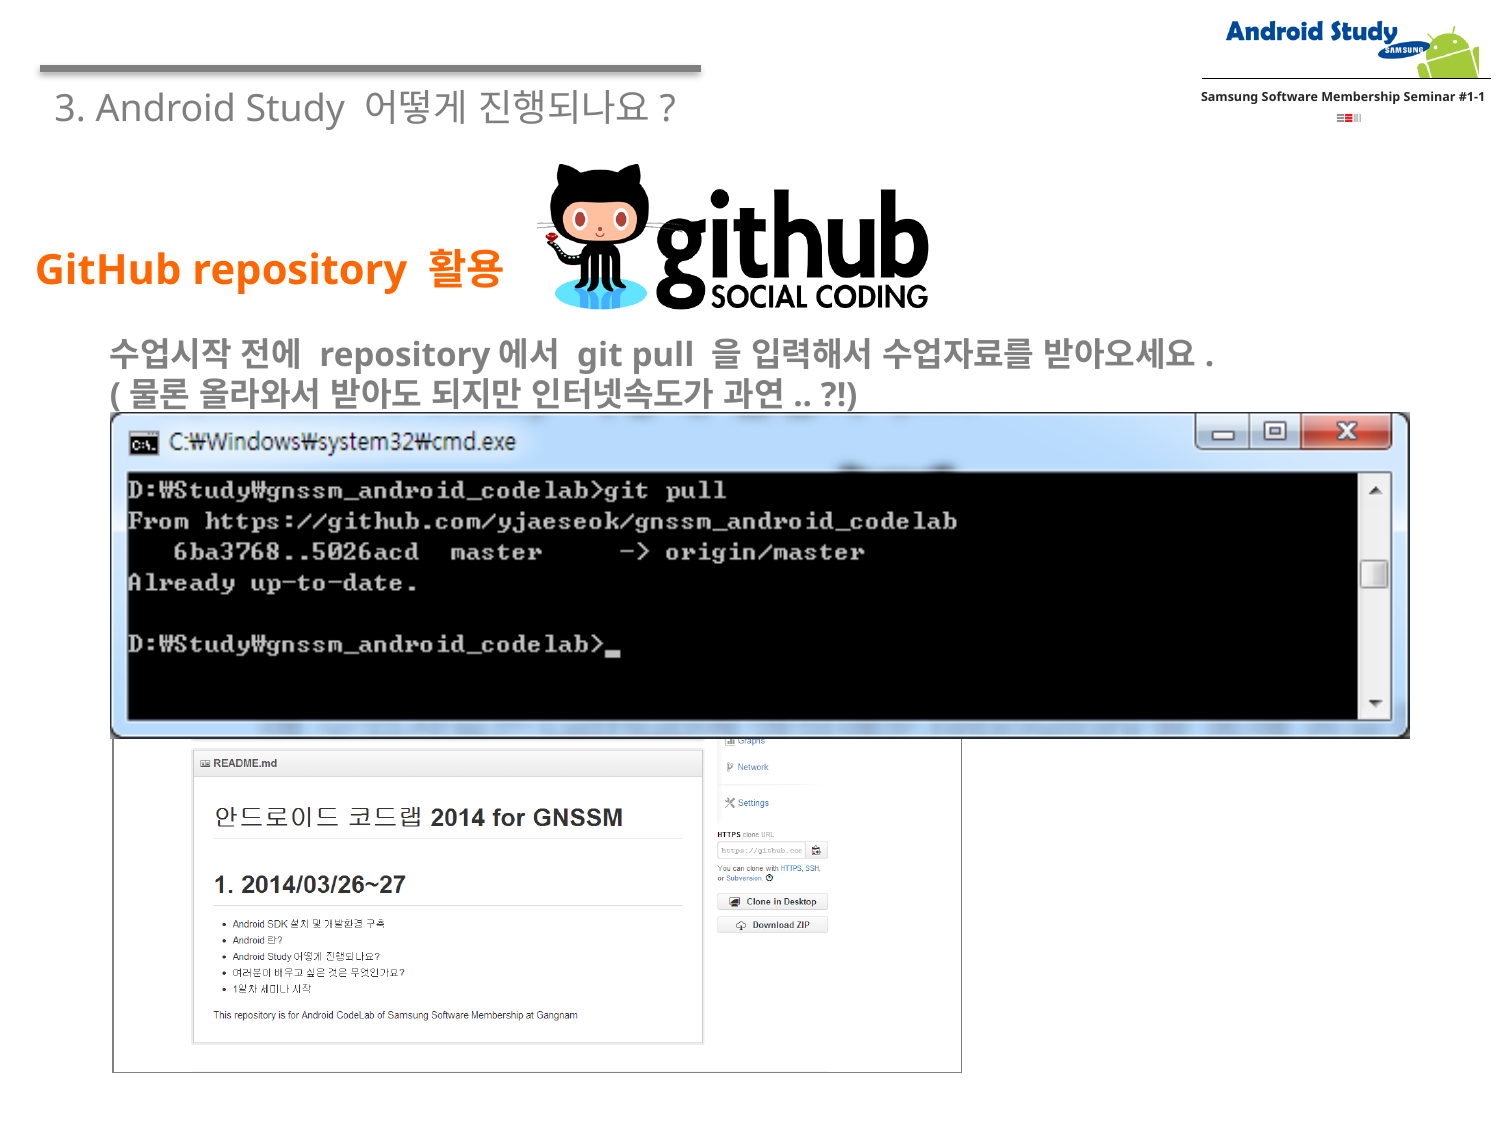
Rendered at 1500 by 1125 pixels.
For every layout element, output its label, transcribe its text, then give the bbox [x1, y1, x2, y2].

text_box GitHub repository 활용 수업시작 전에 repository에서 git pull 을 입력해서 수업자료를 받아오세요. (물론 올라와서 받아도 되지만 인터넷속도가 과연.. ?!) [20, 235, 1229, 511]
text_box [1163, 13, 1500, 123]
text_box 3. Android Study 어떻게 진행되나요? [39, 77, 691, 137]
picture [110, 412, 1410, 1073]
picture [537, 157, 933, 315]
